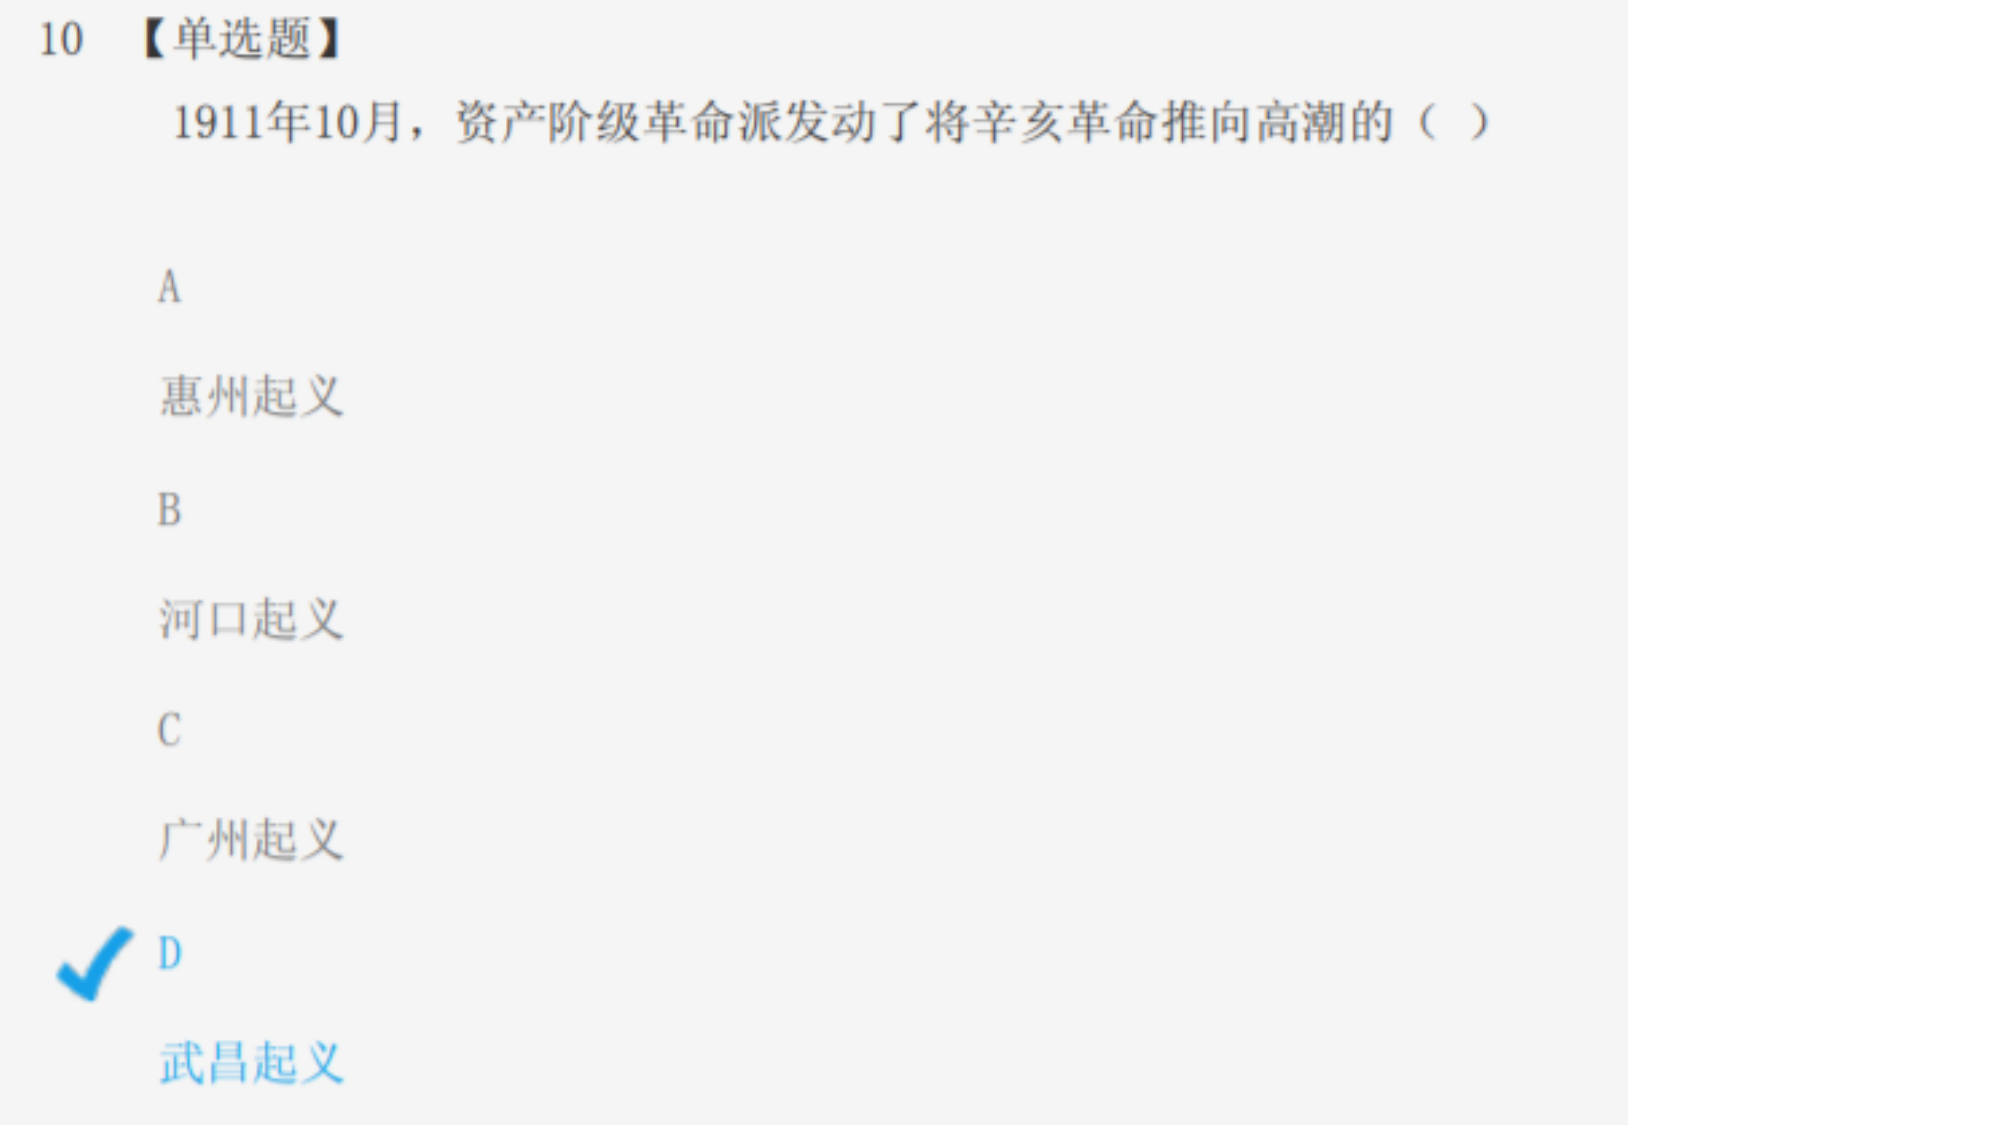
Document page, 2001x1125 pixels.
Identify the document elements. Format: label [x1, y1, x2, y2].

picture [0, 0, 1628, 1125]
